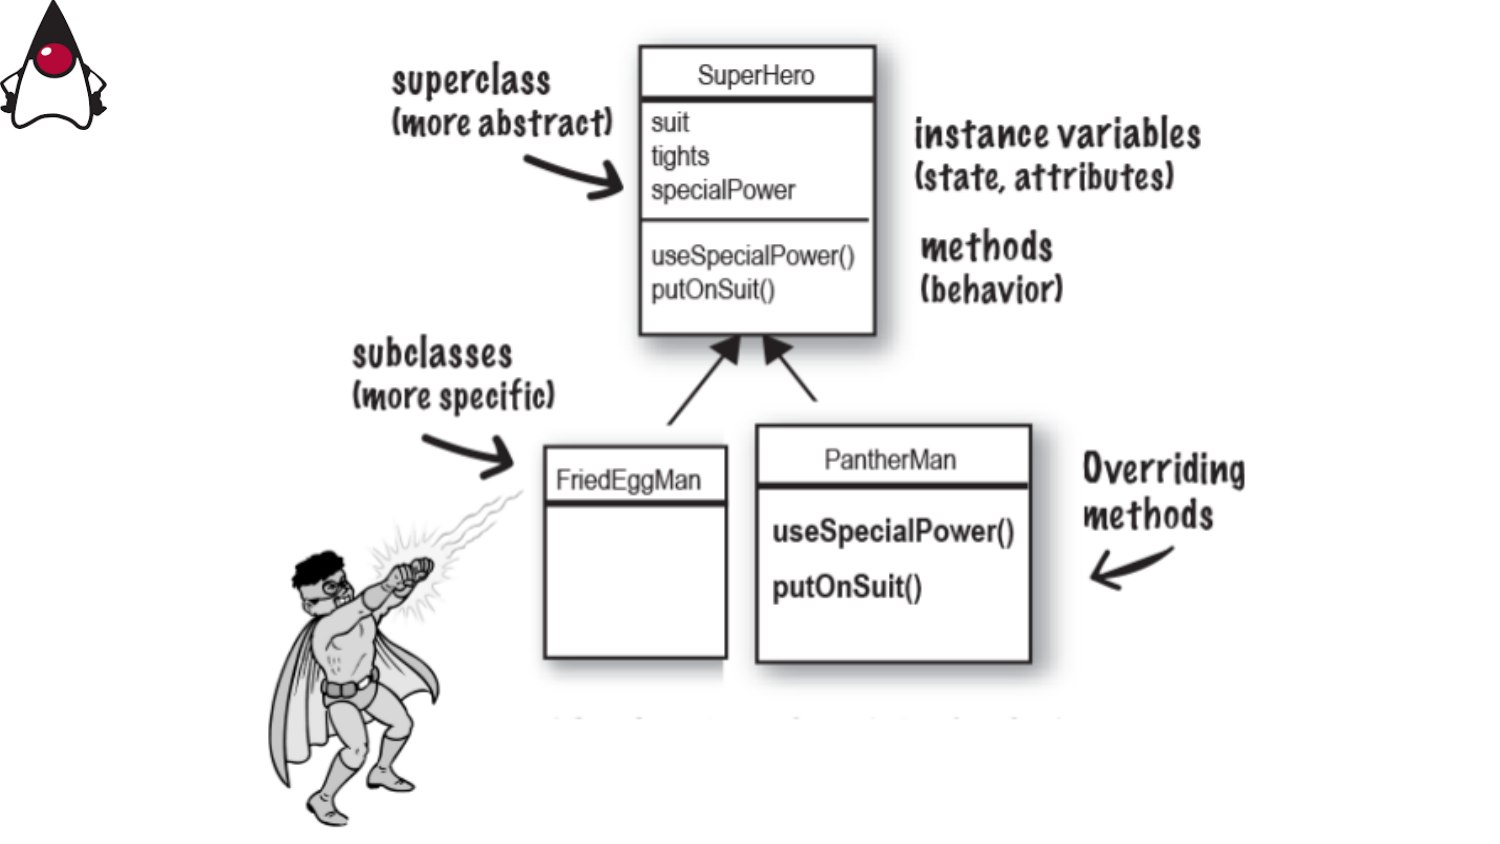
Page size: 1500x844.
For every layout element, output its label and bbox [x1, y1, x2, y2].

picture [0, 0, 108, 131]
picture [230, 0, 1270, 844]
